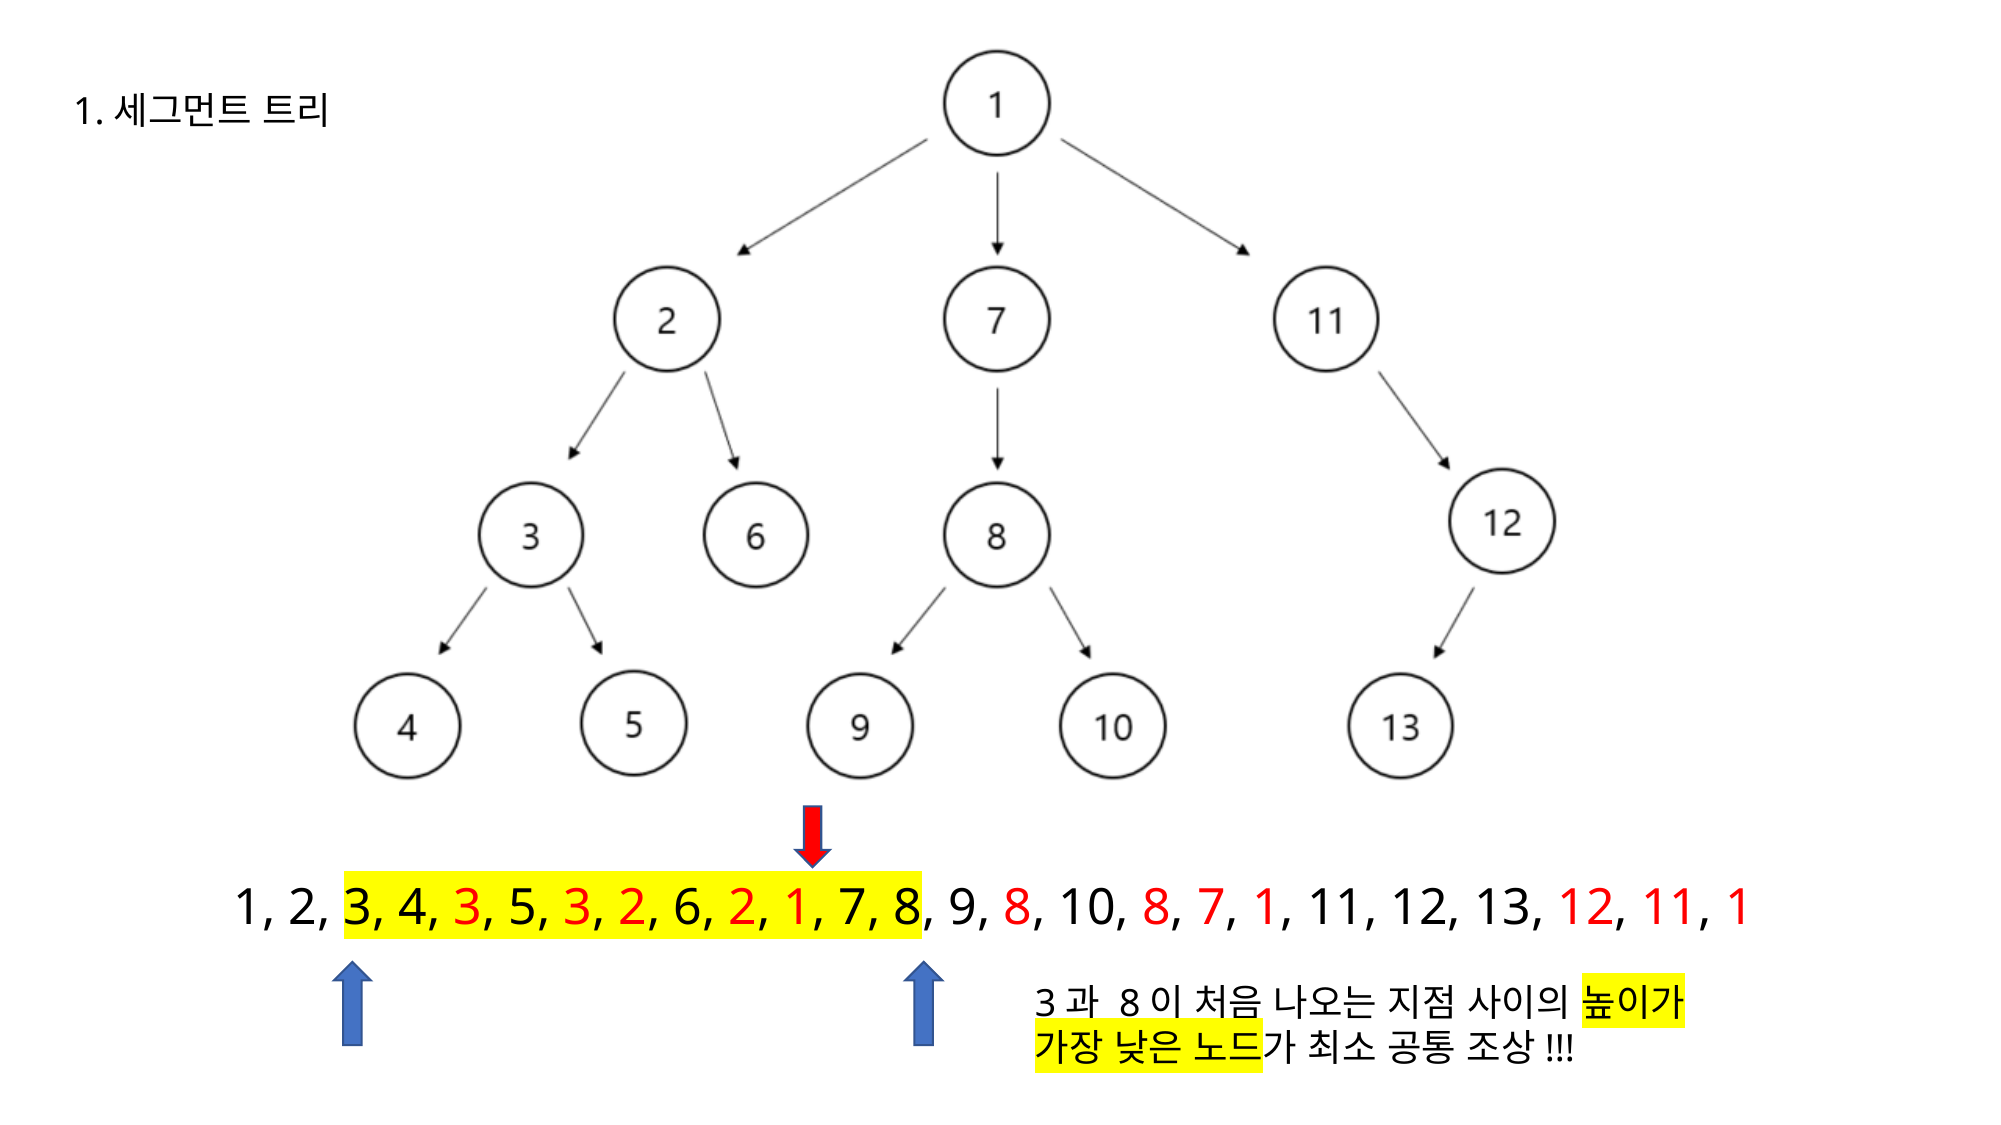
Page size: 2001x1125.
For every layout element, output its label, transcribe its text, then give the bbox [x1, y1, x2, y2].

text_box [902, 960, 945, 1047]
picture [245, 0, 1755, 868]
text_box [331, 960, 374, 1047]
text_box 3과 8이 처음 나오는 지점 사이의 높이가 가장 낮은 노드가 최소 공통 조상!!! [1019, 971, 1701, 1077]
text_box 1, 2, 3, 4, 3, 5, 3, 2, 6, 2, 1, 7, 8, 9, 8, 10, 8, 7, 1, 11, 12, 13, 12, 11, 1 [218, 867, 1809, 942]
text_box 1.세그먼트 트리 [58, 79, 245, 140]
